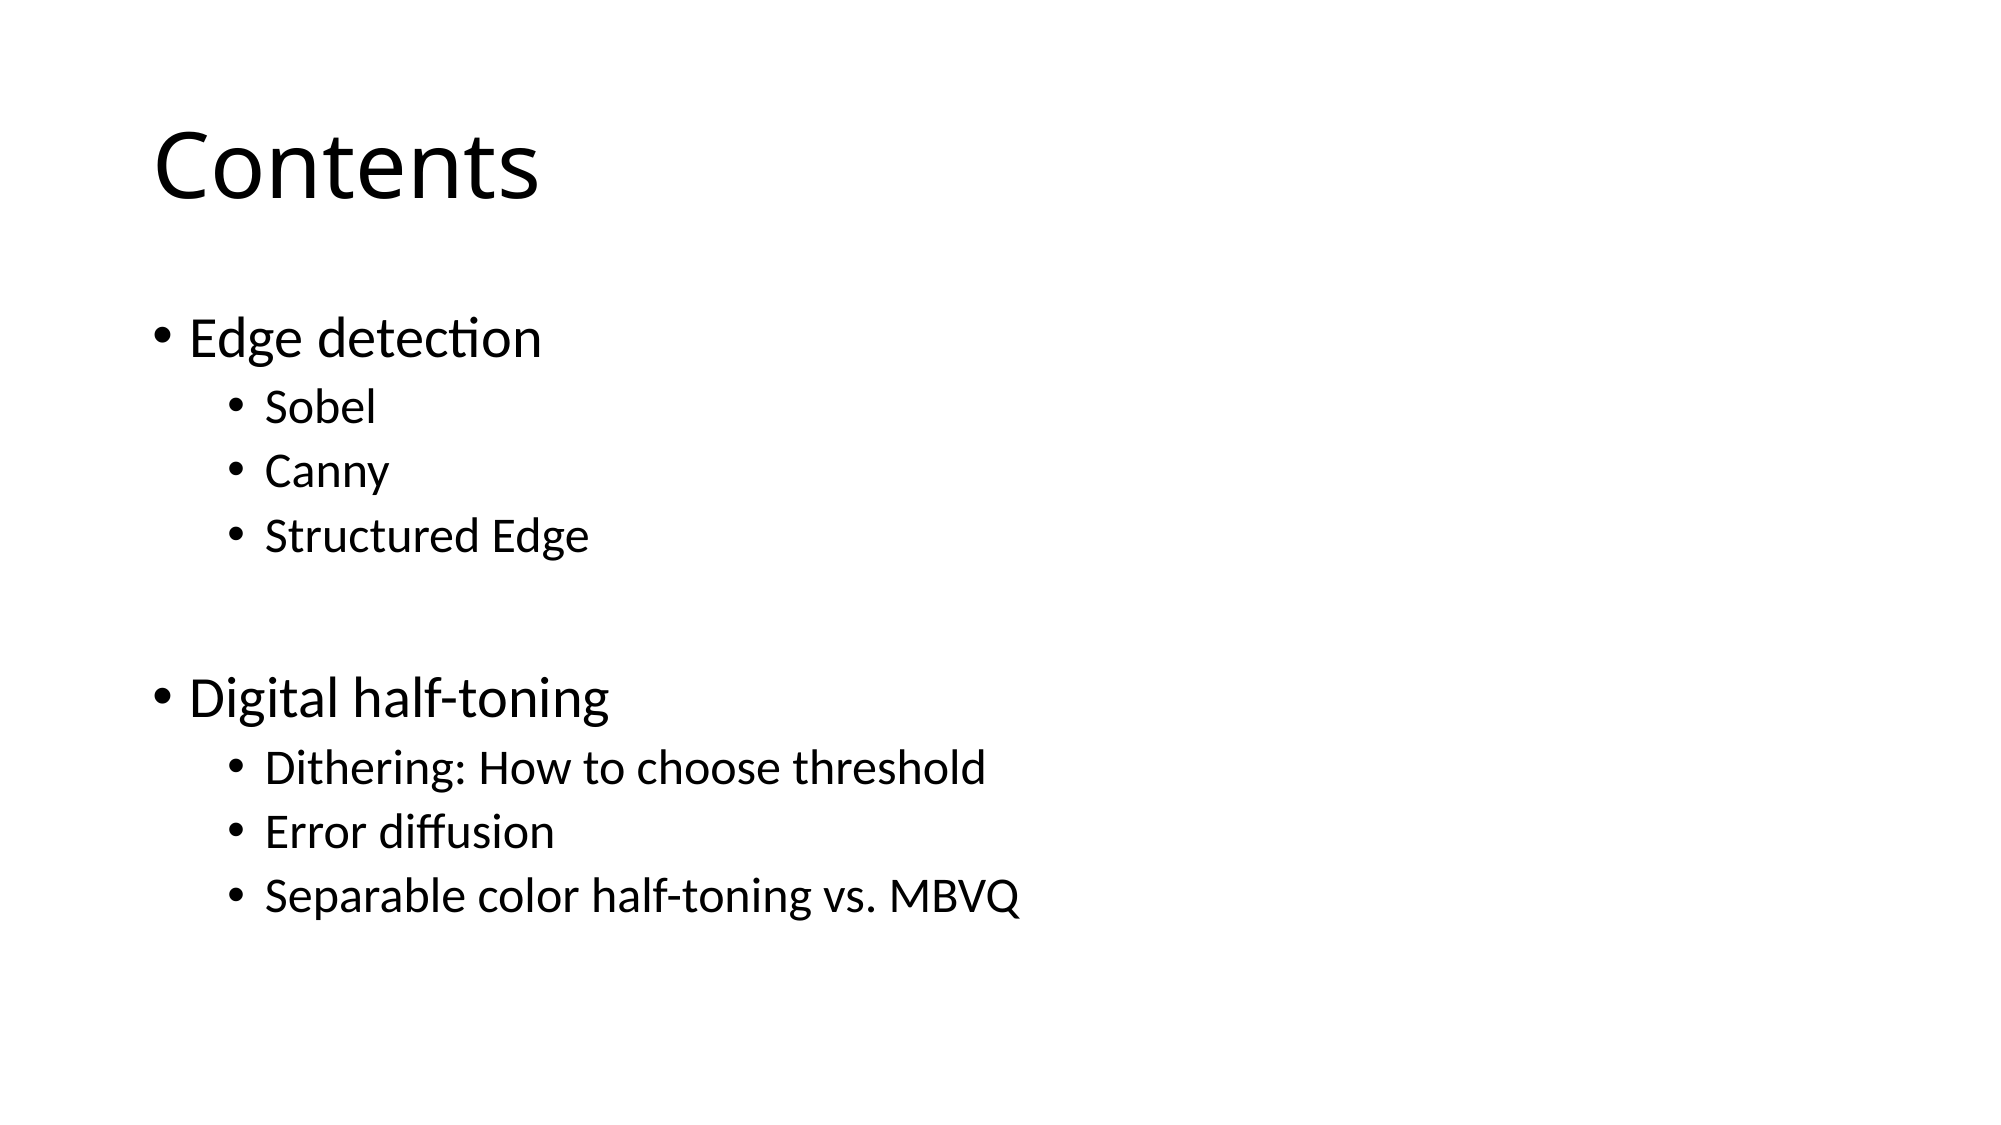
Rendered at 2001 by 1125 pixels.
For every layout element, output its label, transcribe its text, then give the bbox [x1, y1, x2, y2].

title Contents [137, 59, 1863, 278]
list Edge detection Sobel Canny Structured Edge Digital half-toning Dithering: How to choose threshold Error diffusion Separable color half-toning vs. MBVQ [137, 299, 1863, 1014]
